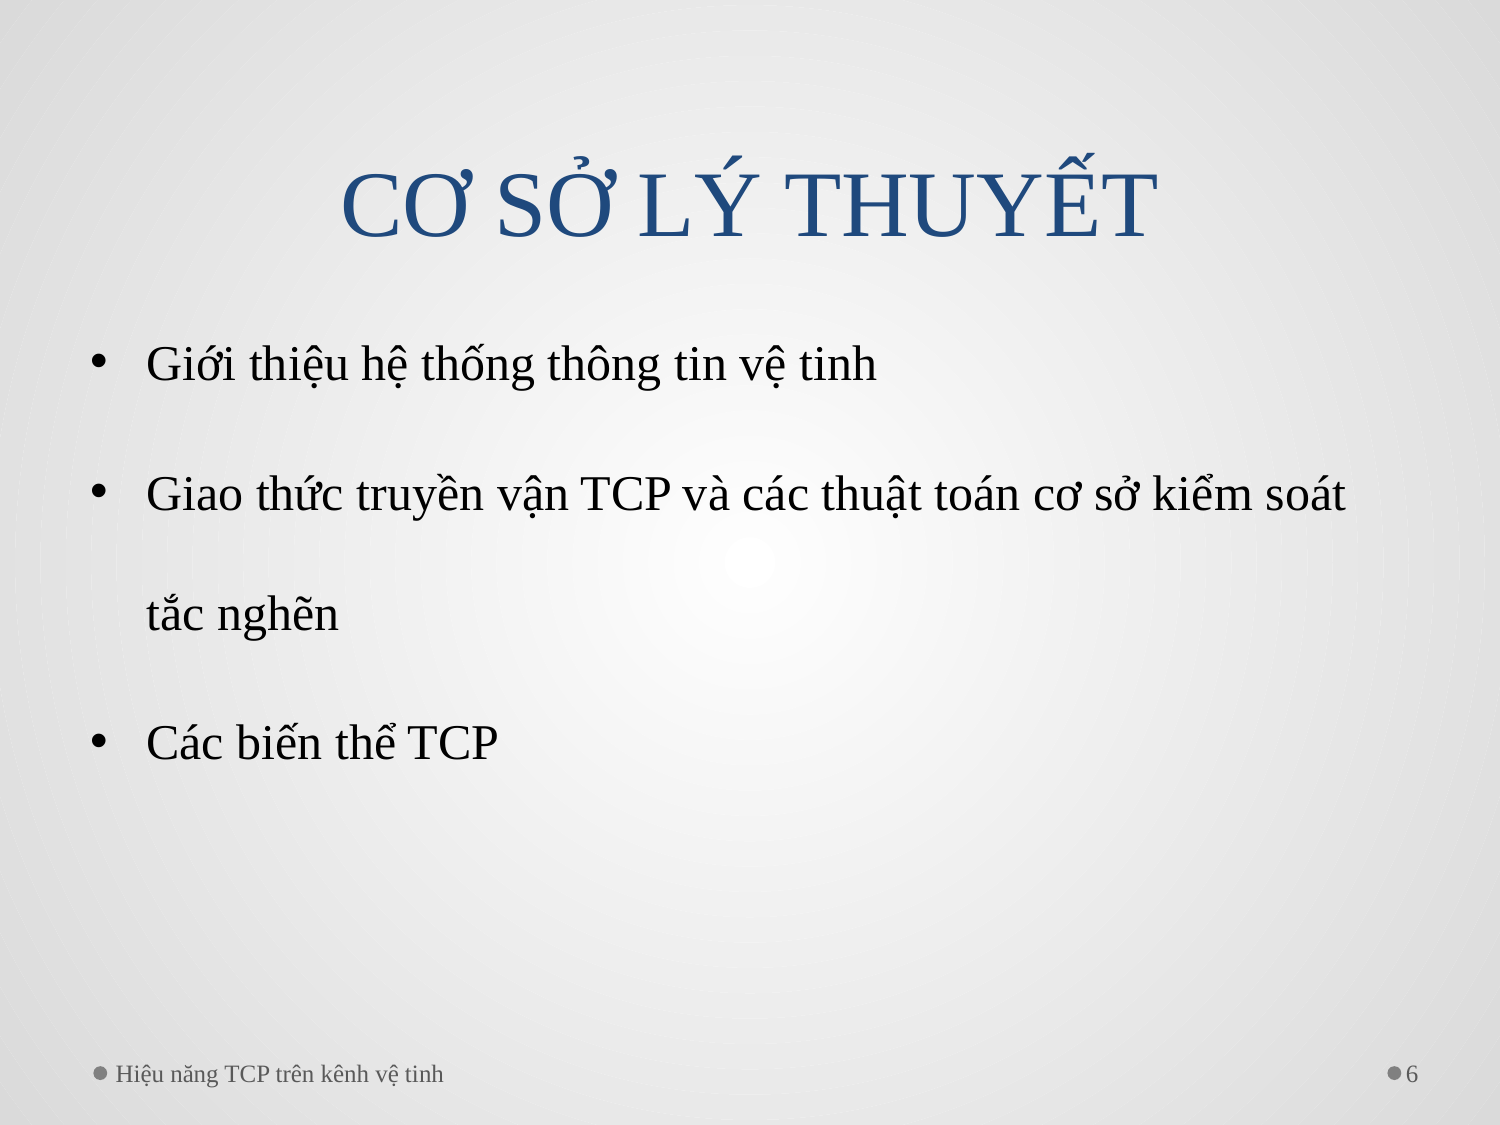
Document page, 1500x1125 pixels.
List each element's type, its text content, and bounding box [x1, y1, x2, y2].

slide_number 6 [1401, 1042, 1494, 1103]
list Giới thiệu hệ thống thông tin vệ tinh Giao thức truyền vận TCP và các thuật toán cơ sở kiểm soát tắc nghẽn Các biến thể TCP [75, 262, 1425, 1005]
title CƠ SỞ LÝ THUYẾT [75, 0, 1425, 262]
footer Hiệu năng TCP trên kênh vệ tinh [108, 1042, 576, 1103]
